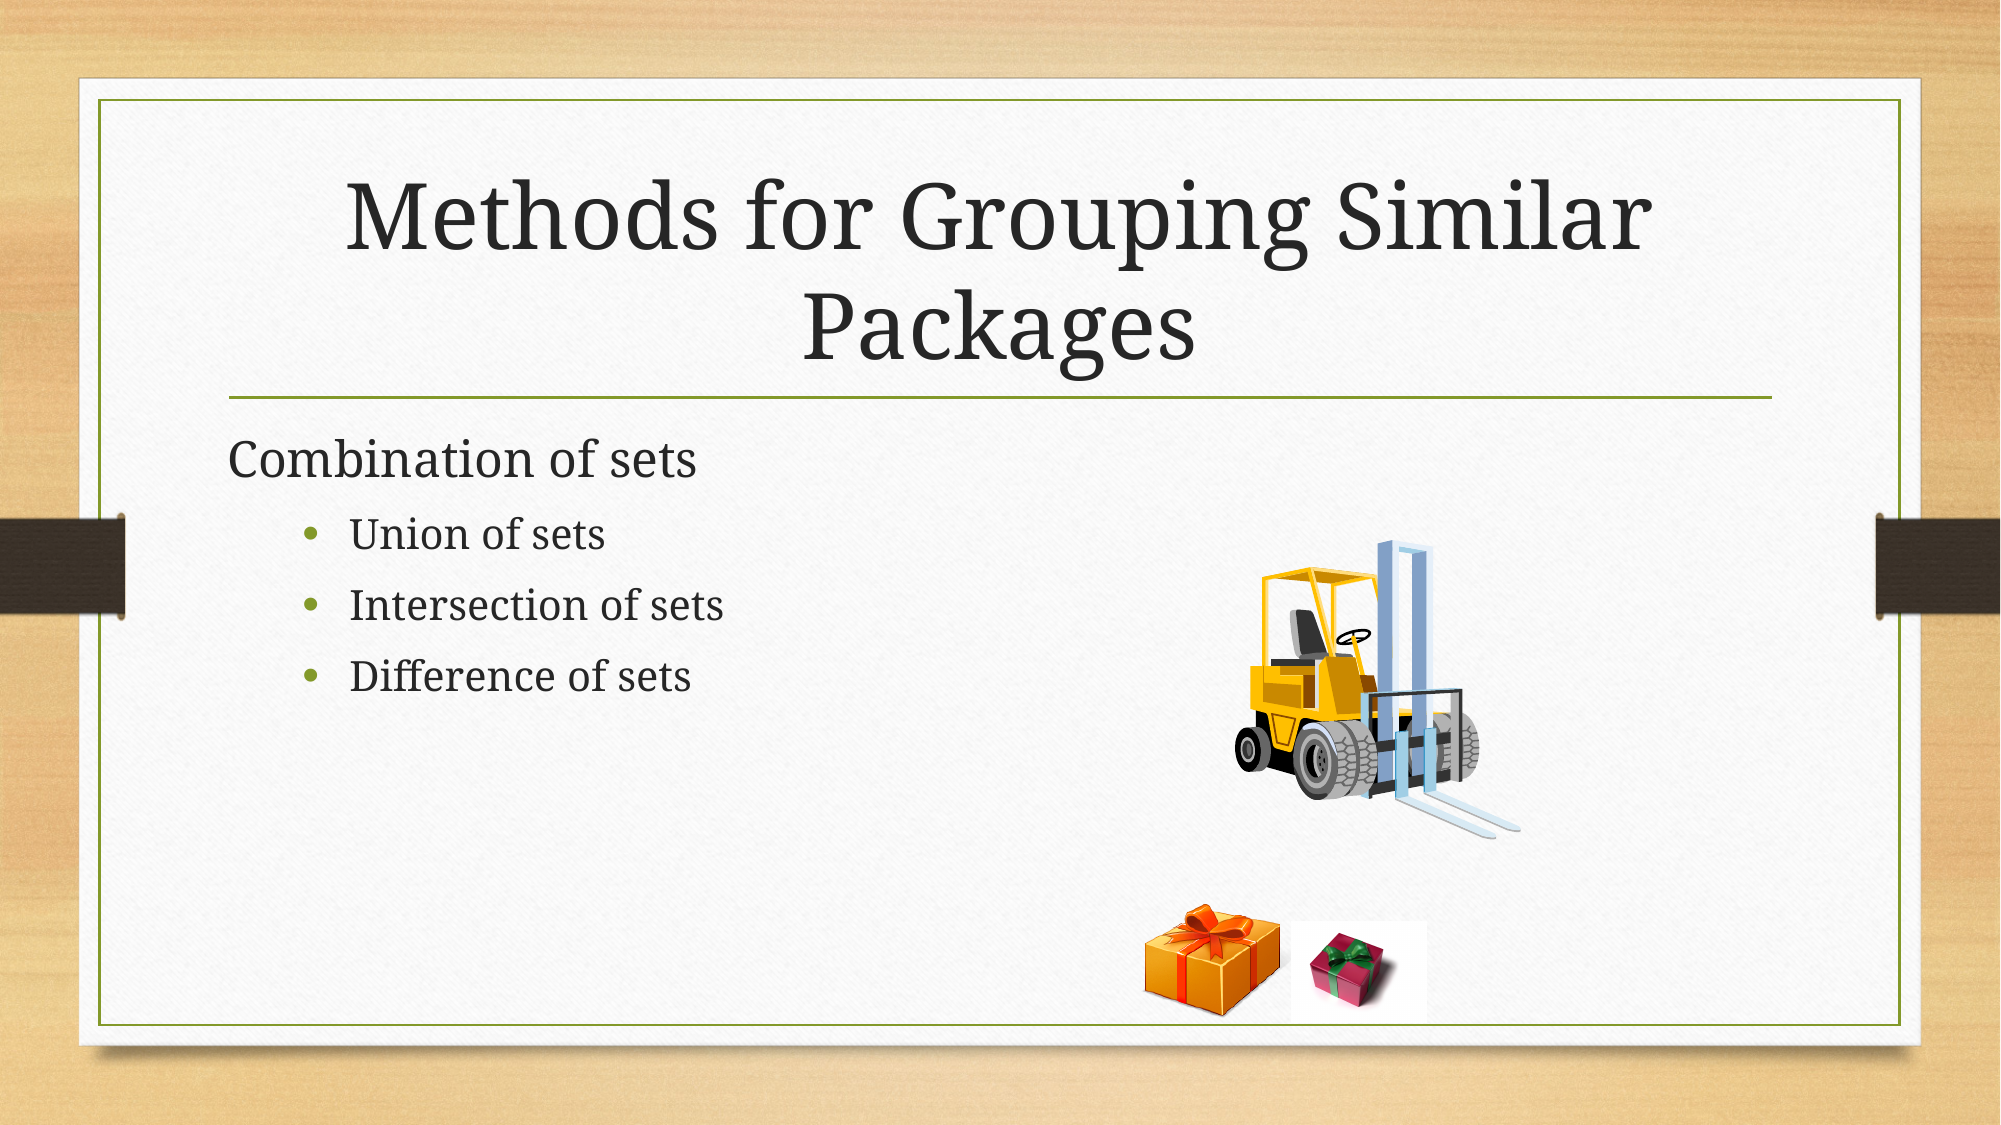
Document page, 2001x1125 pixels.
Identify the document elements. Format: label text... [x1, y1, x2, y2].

picture [0, 0, 2001, 1125]
title Methods for Grouping Similar Packages [212, 161, 1788, 375]
list Combination of sets Union of sets Intersection of sets Difference of sets [212, 419, 782, 964]
